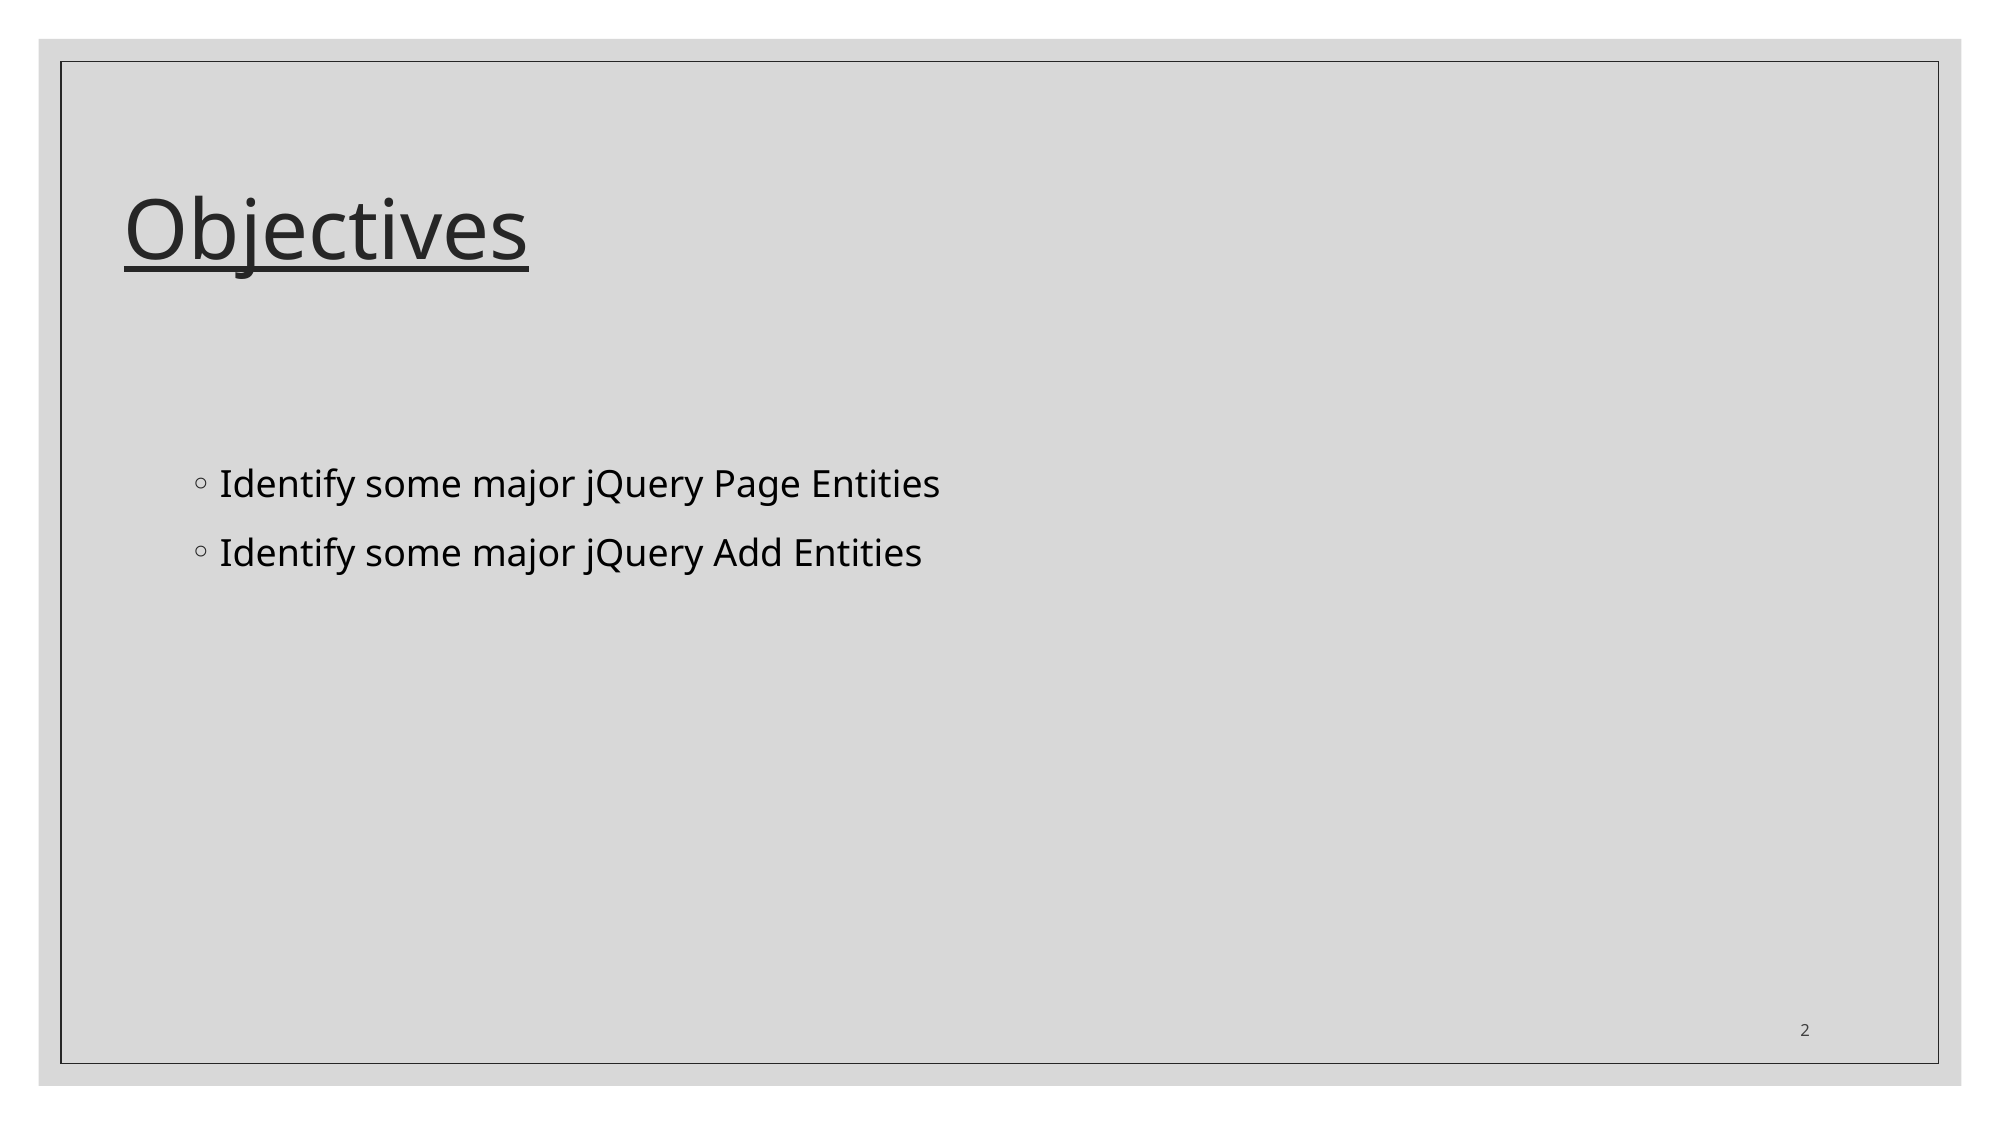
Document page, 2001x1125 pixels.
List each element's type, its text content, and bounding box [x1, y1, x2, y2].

list Identify some major jQuery Page Entities Identify some major jQuery Add Entities [174, 448, 1825, 900]
slide_number 2 [1687, 990, 1825, 1050]
title Objectives [108, 120, 942, 346]
